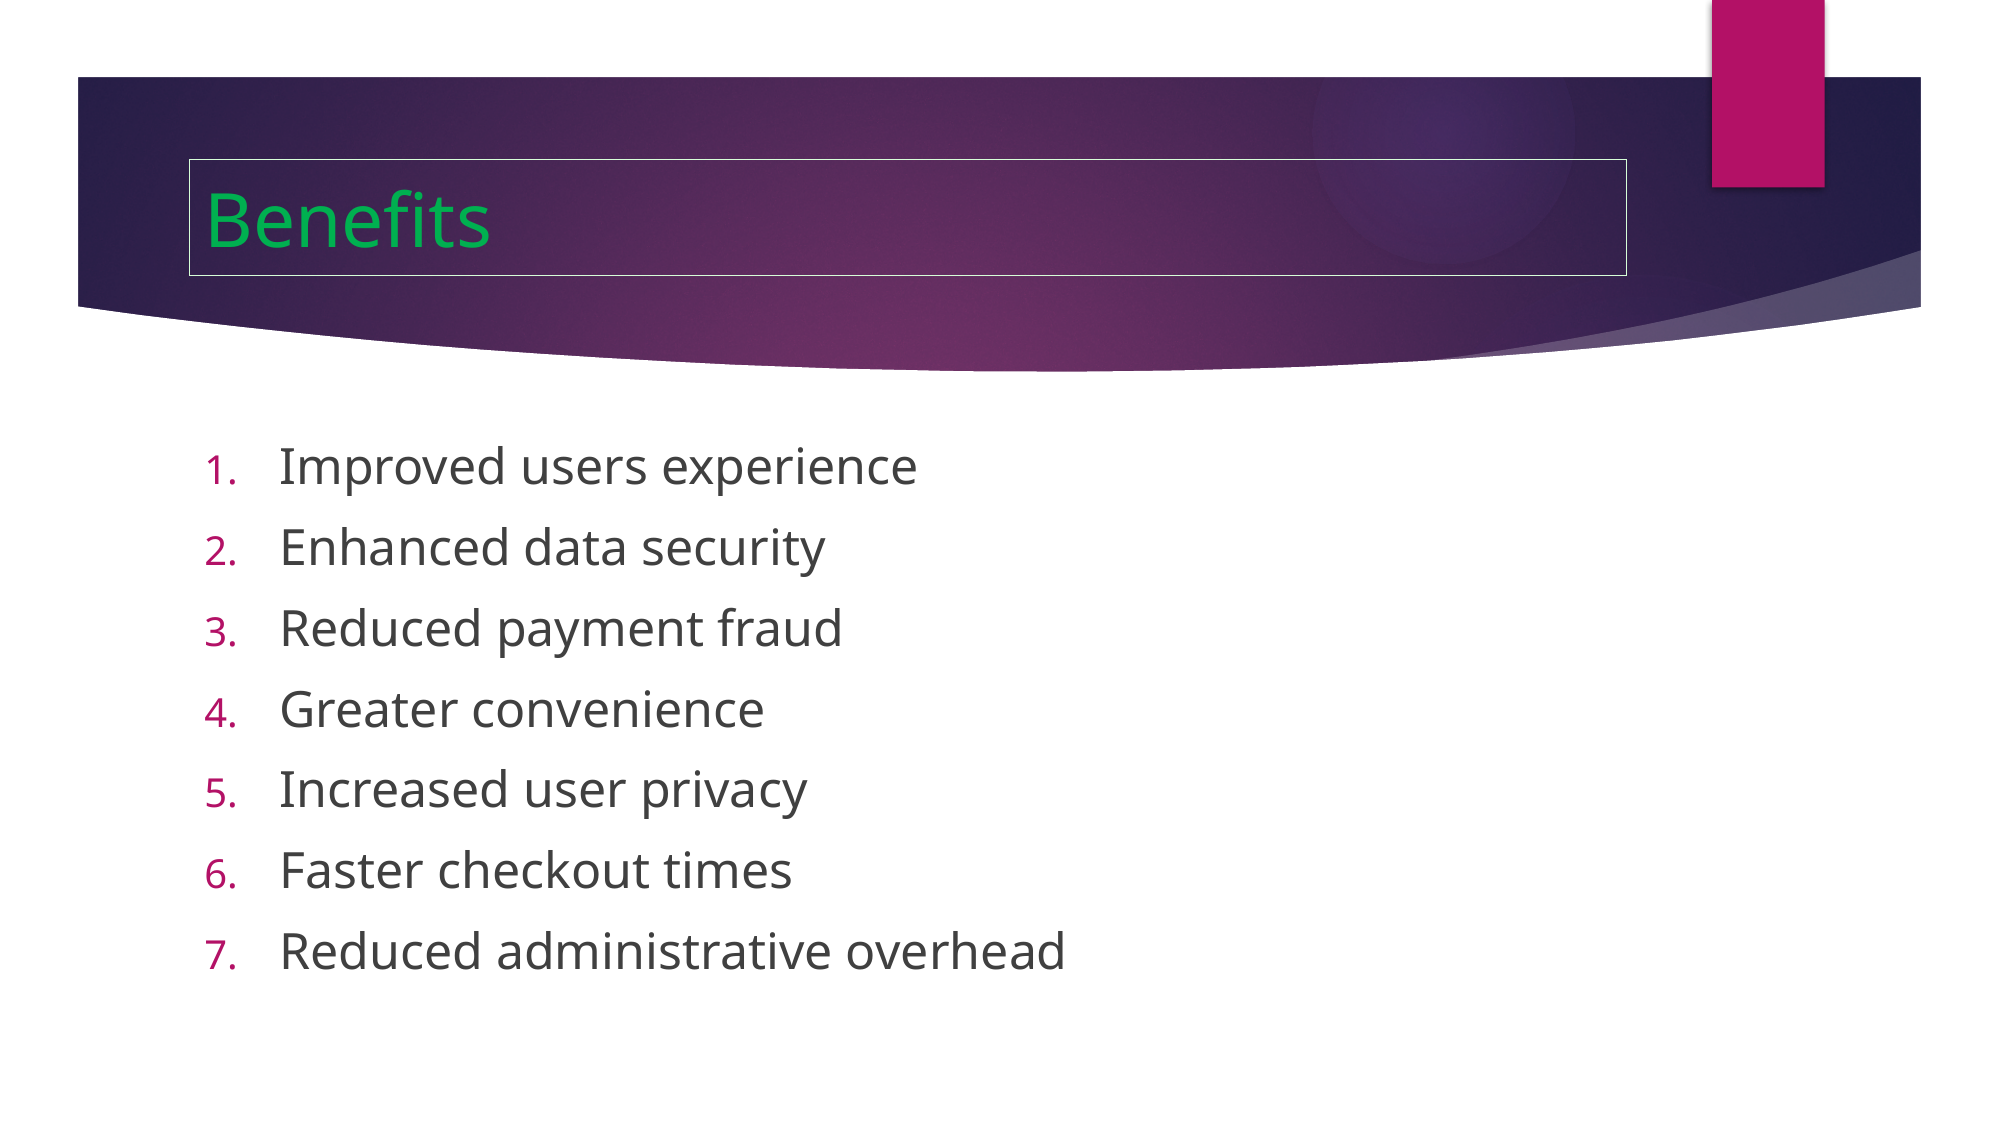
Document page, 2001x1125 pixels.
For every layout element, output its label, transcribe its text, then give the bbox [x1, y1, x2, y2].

list Improved users experience Enhanced data security Reduced payment fraud Greater convenience Increased user privacy Faster checkout times Reduced administrative overhead [189, 427, 1638, 988]
title Benefits [189, 159, 1627, 276]
